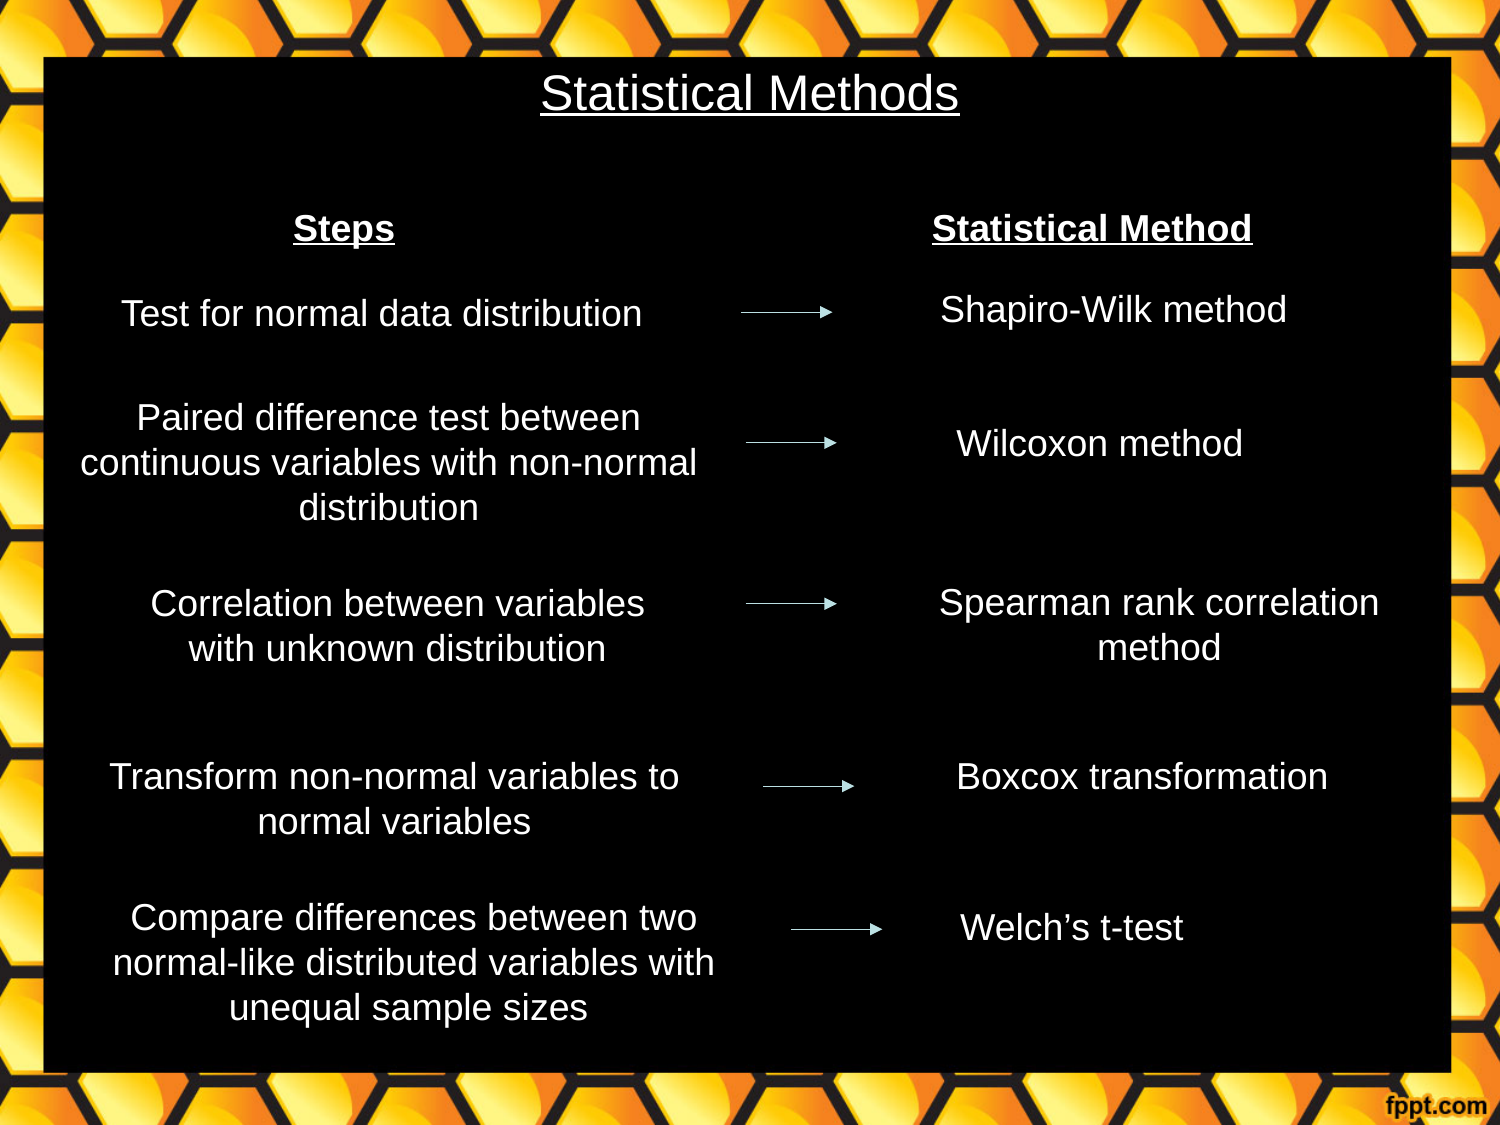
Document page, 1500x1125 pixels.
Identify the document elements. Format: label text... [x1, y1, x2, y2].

picture [0, 0, 1500, 1125]
text_box Test for normal data distribution [105, 281, 658, 342]
text_box Welch’s t-test [945, 896, 1199, 956]
text_box Correlation between variables with unknown distribution [102, 571, 693, 677]
text_box Steps [278, 196, 410, 256]
title Statistical Methods [75, 54, 1425, 126]
text_box Wilcoxon method [913, 411, 1287, 472]
text_box Transform non-normal variables to normal variables [41, 745, 747, 850]
text_box Boxcox transformation [941, 745, 1344, 805]
text_box Spearman rank correlation method [923, 570, 1396, 676]
text_box Shapiro-Wilk method [925, 277, 1303, 338]
text_box Paired difference test between continuous variables with non-normal distribution [56, 385, 722, 536]
text_box Compare differences between two normal-like distributed variables with unequal sample sizes [61, 885, 767, 1036]
text_box Statistical Method [917, 196, 1268, 257]
